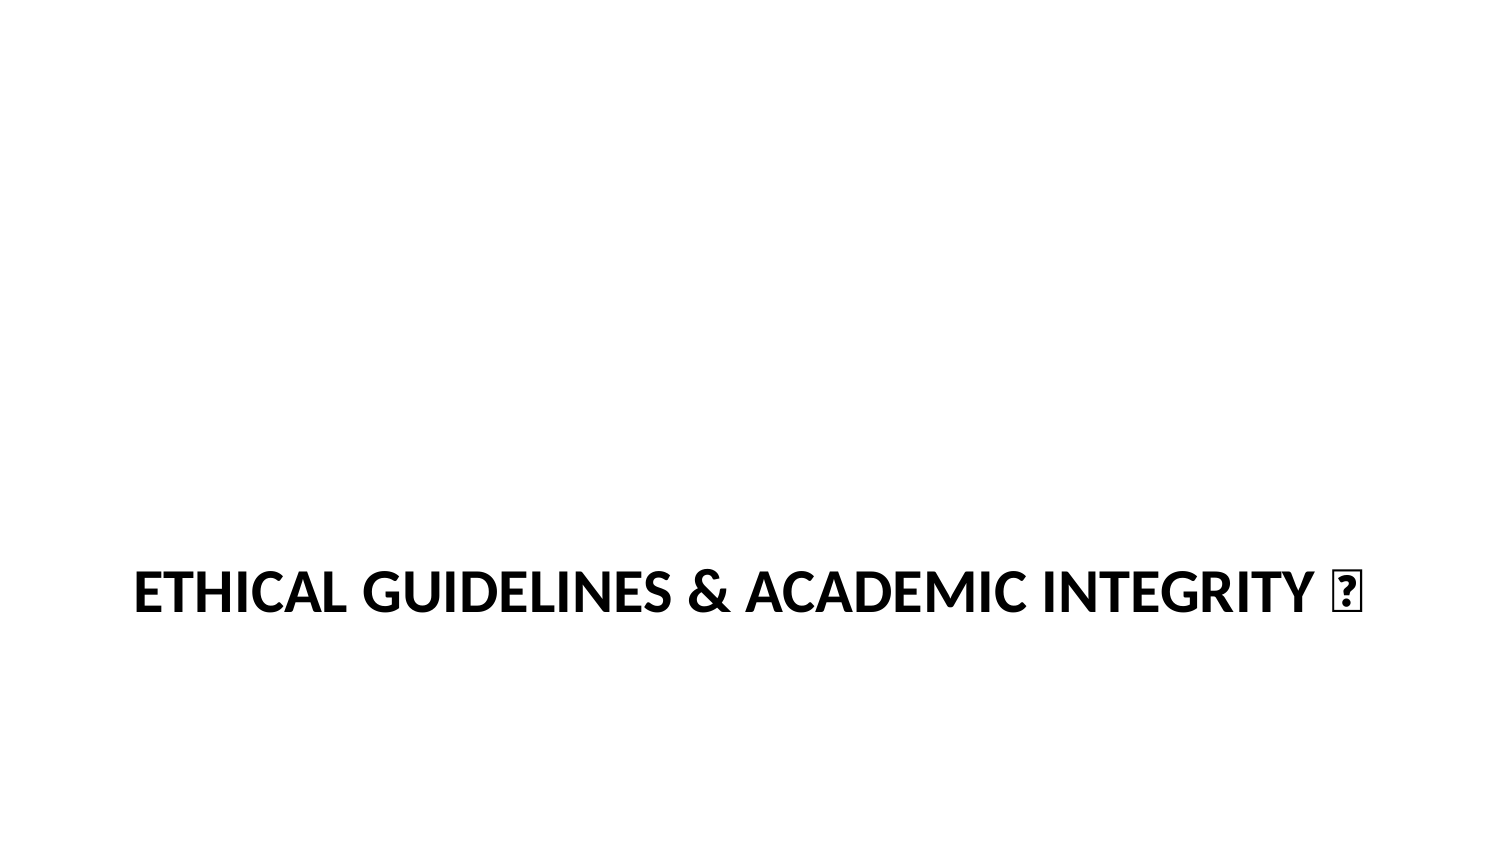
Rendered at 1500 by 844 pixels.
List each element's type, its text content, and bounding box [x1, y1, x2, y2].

title Ethical Guidelines & Academic Integrity 📜 [118, 542, 1394, 710]
